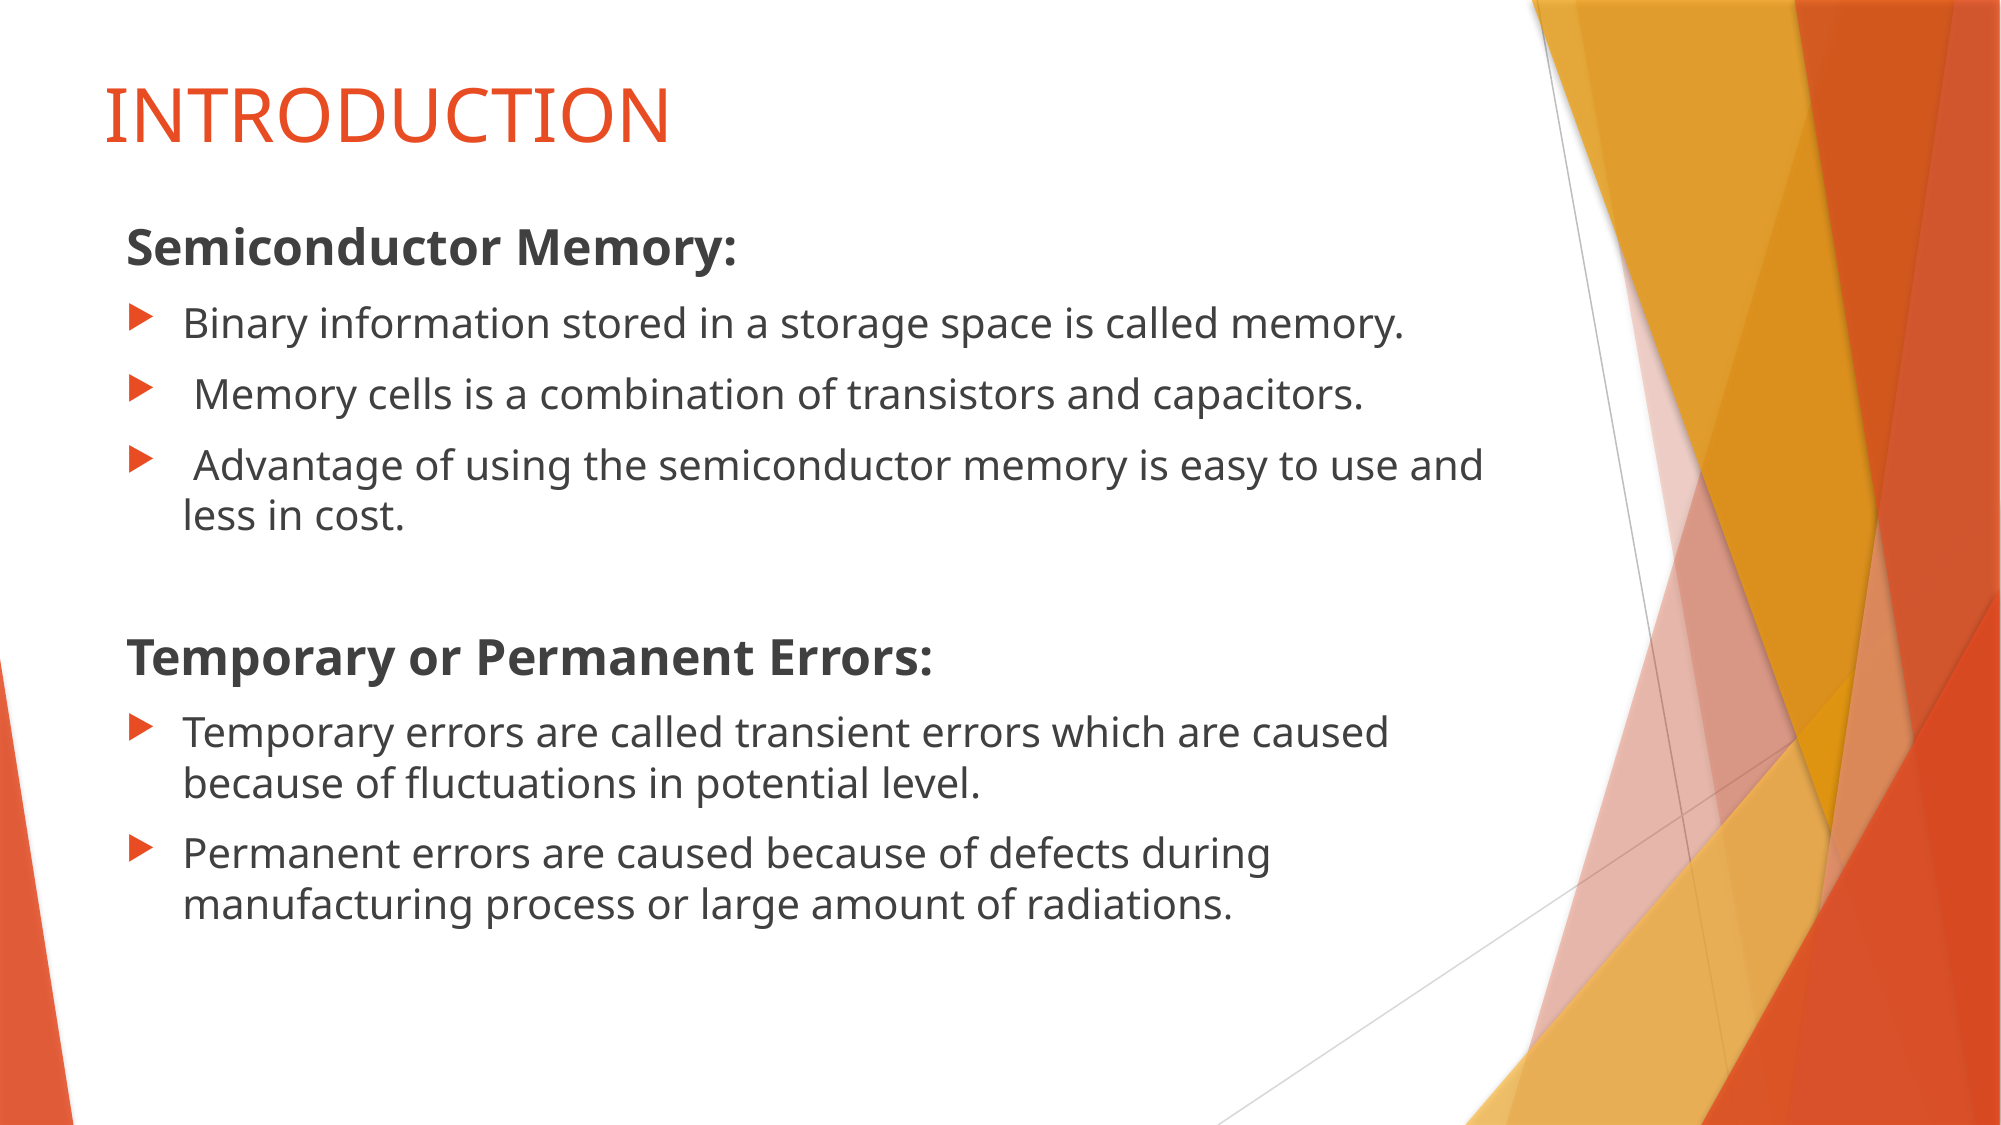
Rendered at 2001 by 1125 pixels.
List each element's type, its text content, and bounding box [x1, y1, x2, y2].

title INTRODUCTION [89, 59, 1500, 277]
list Semiconductor Memory: Binary information stored in a storage space is called memory. Memory cells is a combination of transistors and capacitors. Advantage of using the semiconductor memory is easy to use and less in cost. Temporary or Permanent Errors: Temporary errors are called transient errors which are caused because of fluctuations in potential level. Permanent errors are caused because of defects during manufacturing process or large amount of radiations. [111, 208, 1522, 958]
